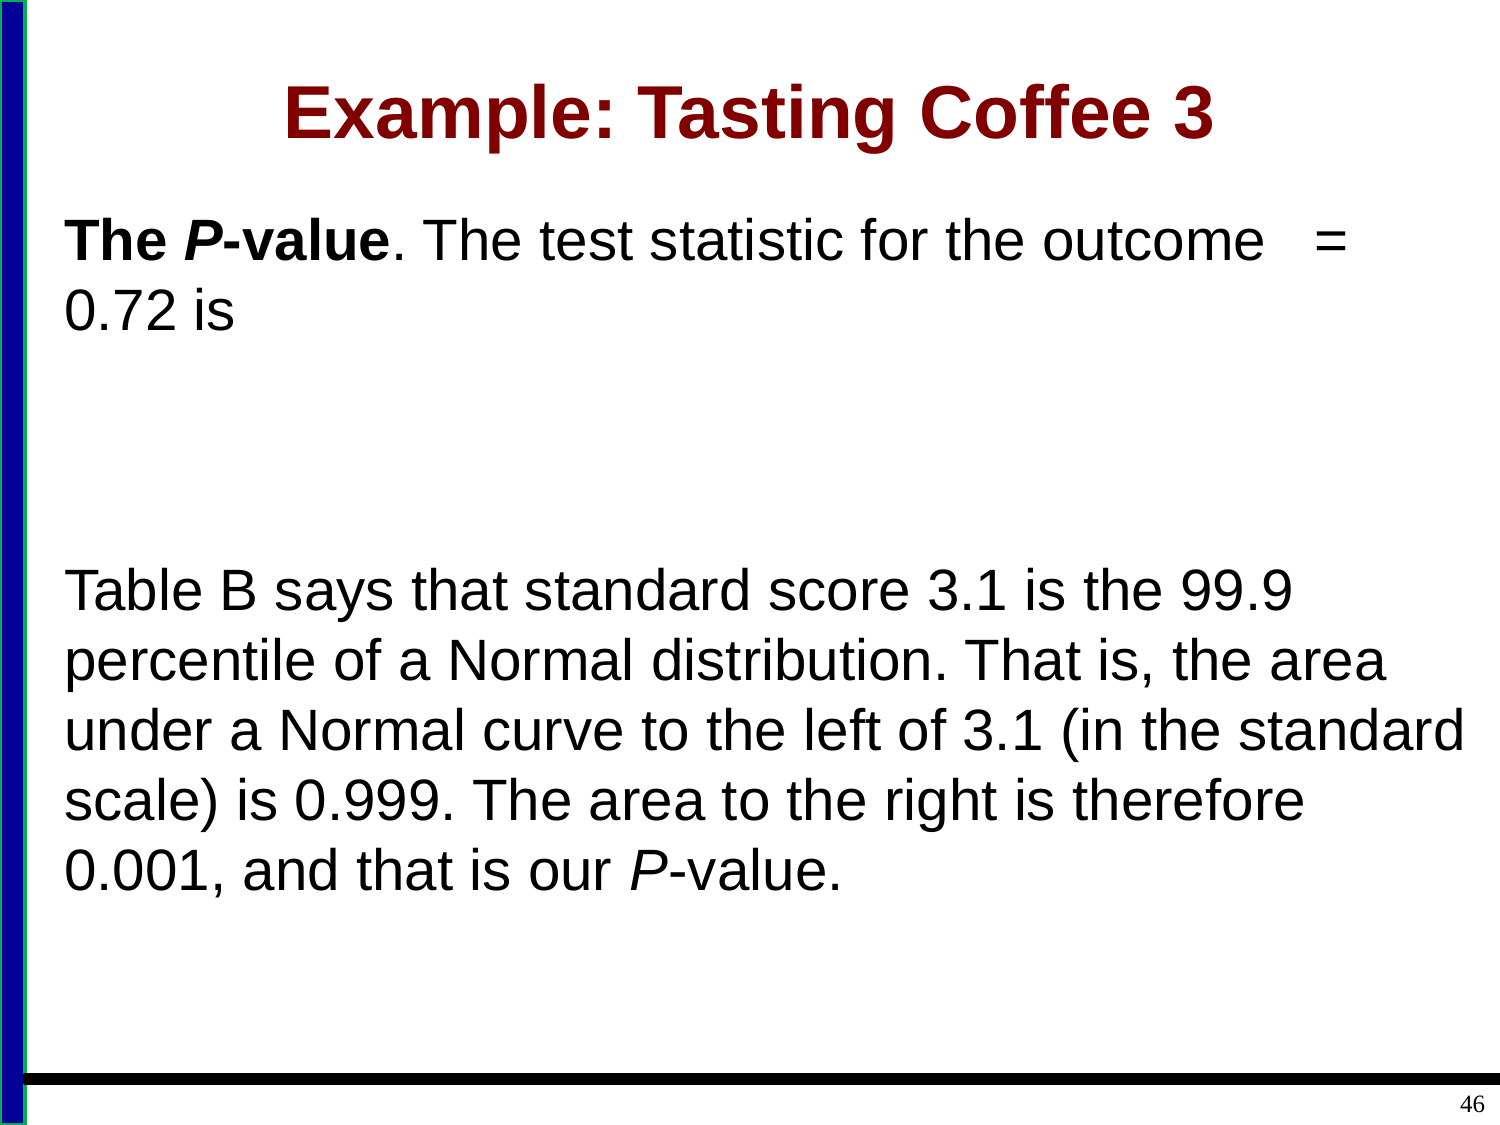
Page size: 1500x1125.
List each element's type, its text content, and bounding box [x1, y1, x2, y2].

title Example: Tasting Coffee 3 [74, 59, 1426, 248]
